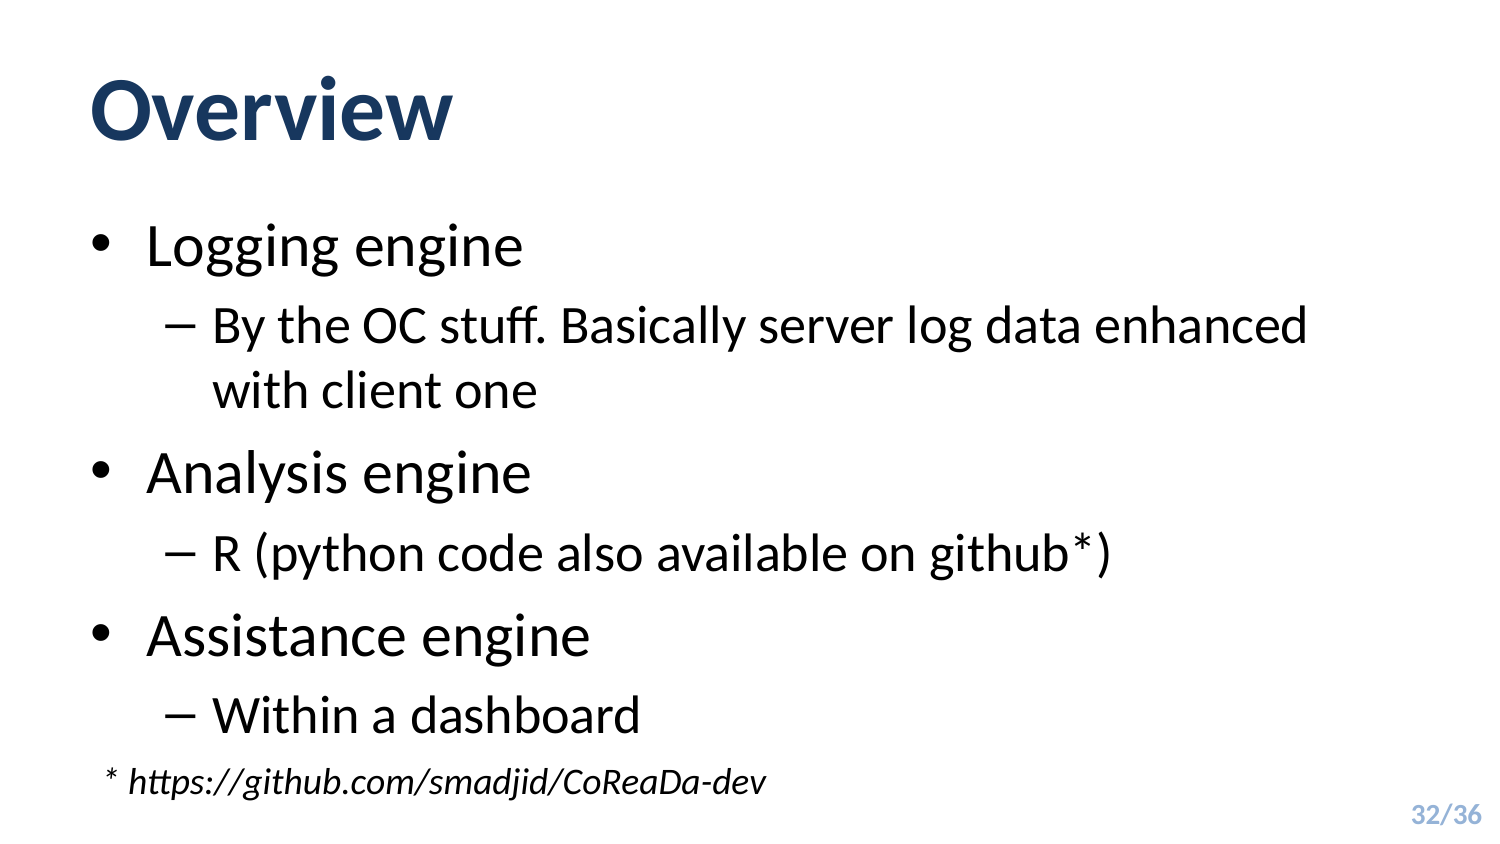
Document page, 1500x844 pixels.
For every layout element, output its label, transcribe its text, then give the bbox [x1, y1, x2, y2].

text_box * https://github.com/smadjid/CoReaDa-dev [86, 749, 782, 810]
title Overview [75, 40, 1425, 168]
list Logging engine By the OC stuff. Basically server log data enhanced with client one Analysis engine R (python code also available on github*) Assistance engine Within a dashboard [75, 196, 1425, 754]
